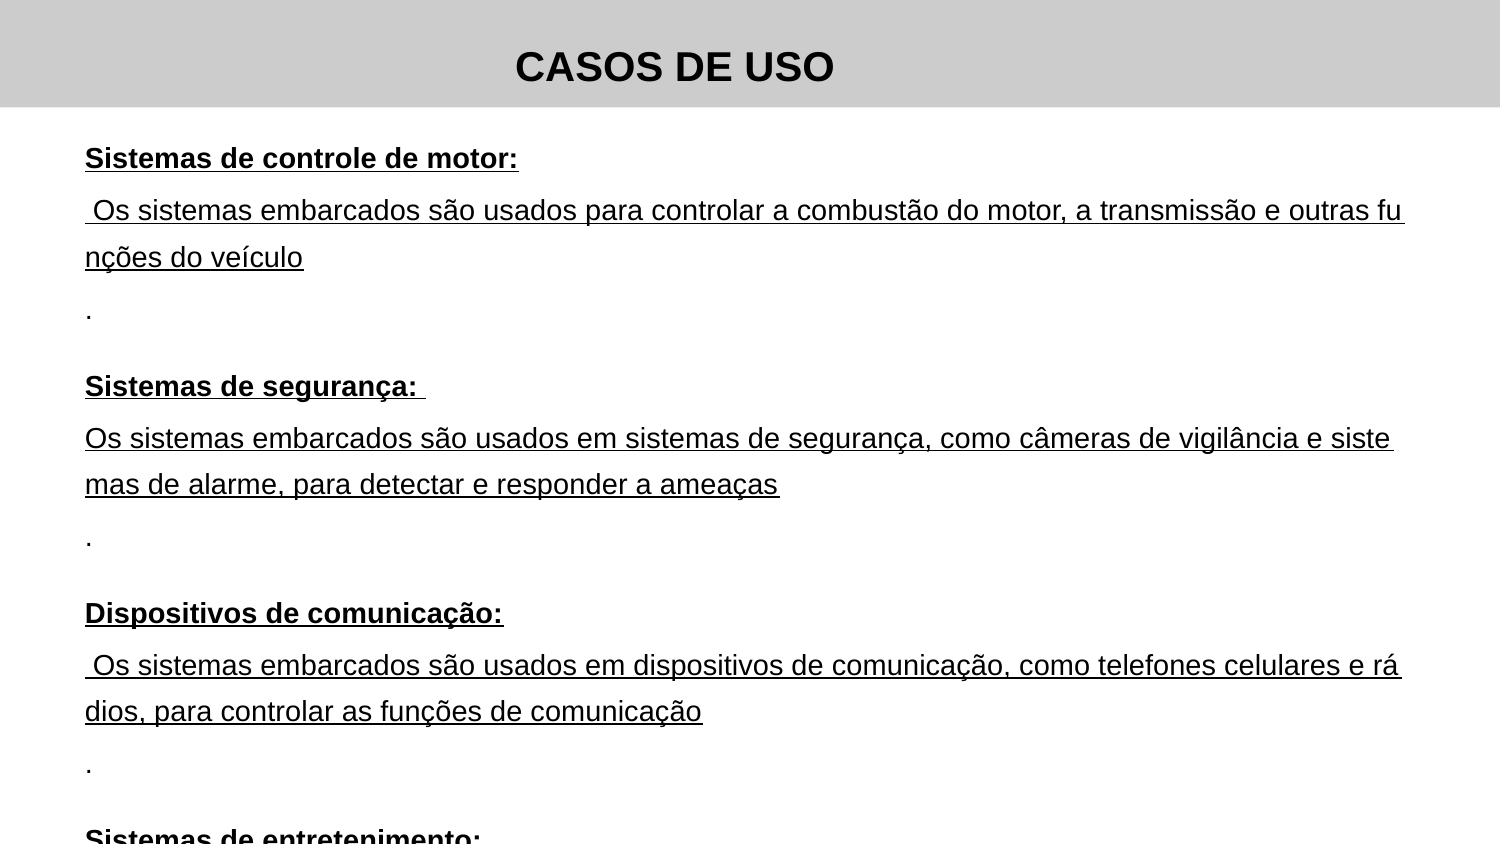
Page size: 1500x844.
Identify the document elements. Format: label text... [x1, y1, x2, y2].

title CASOS DE USO [0, 0, 1500, 107]
list Sistemas de controle de motor: Os sistemas embarcados são usados para controlar a combustão do motor, a transmissão e outras funções do veículo. Sistemas de segurança: Os sistemas embarcados são usados em sistemas de segurança, como câmeras de vigilância e sistemas de alarme, para detectar e responder a ameaças. Dispositivos de comunicação: Os sistemas embarcados são usados em dispositivos de comunicação, como telefones celulares e rádios, para controlar as funções de comunicação. Sistemas de entretenimento: Os sistemas embarcados são usados em sistemas de entretenimento, como sistemas de som e vídeo, para controlar as funções de entretenimento. [0, 107, 1500, 844]
